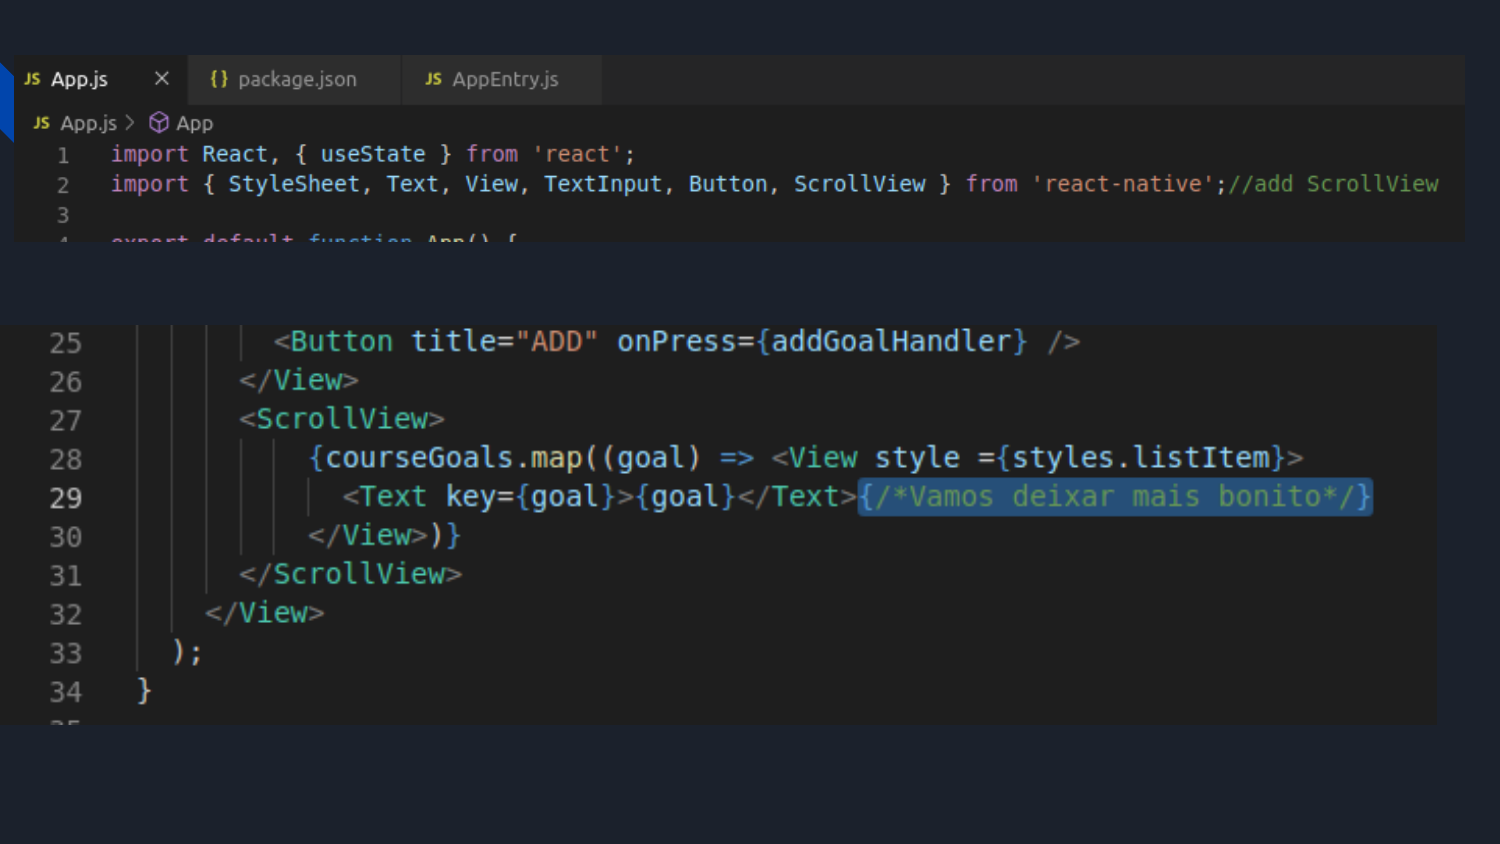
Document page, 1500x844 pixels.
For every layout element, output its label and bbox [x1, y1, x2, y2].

picture [14, 55, 1465, 242]
picture [0, 324, 1437, 725]
